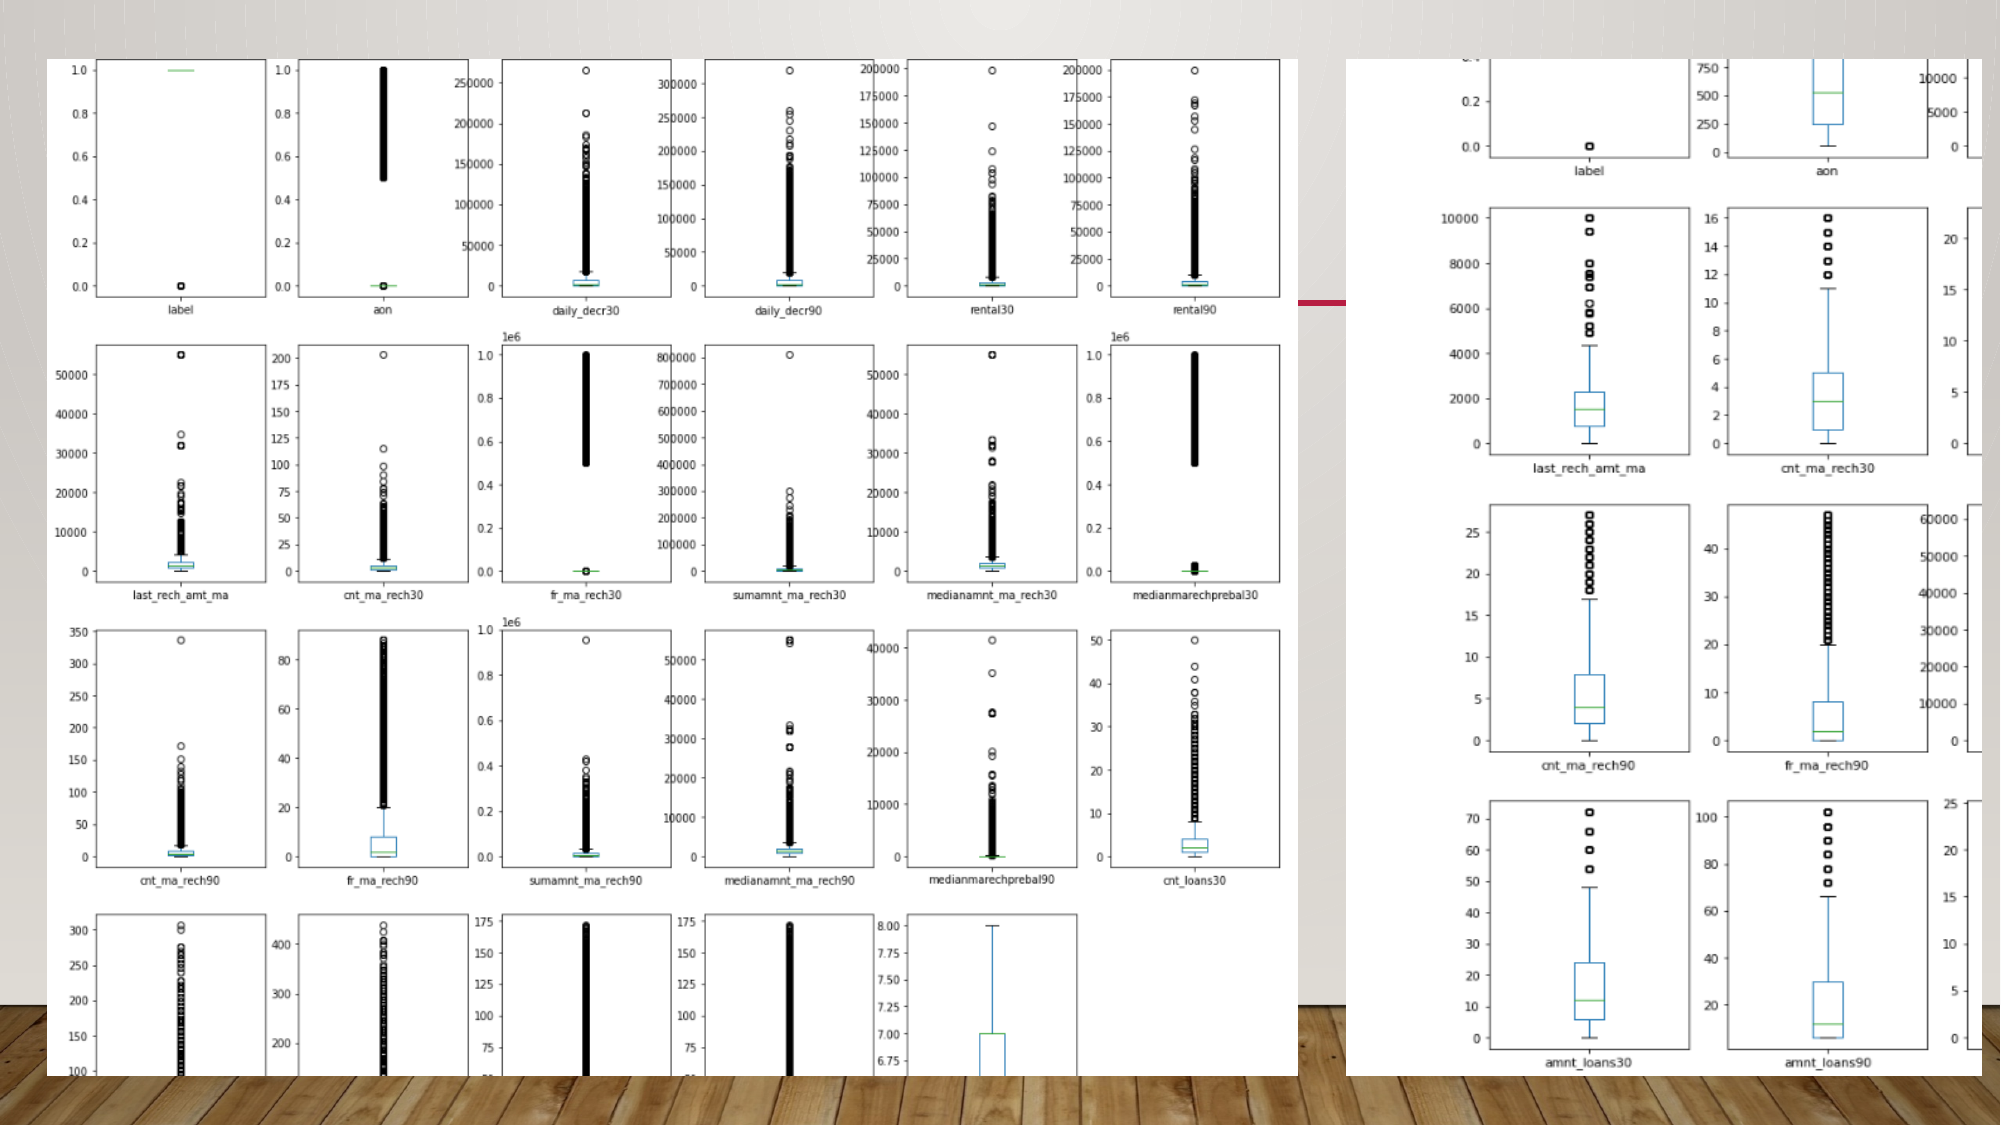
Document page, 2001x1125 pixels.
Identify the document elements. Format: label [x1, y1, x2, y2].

picture [0, 59, 2000, 1125]
list [1345, 59, 1982, 1077]
